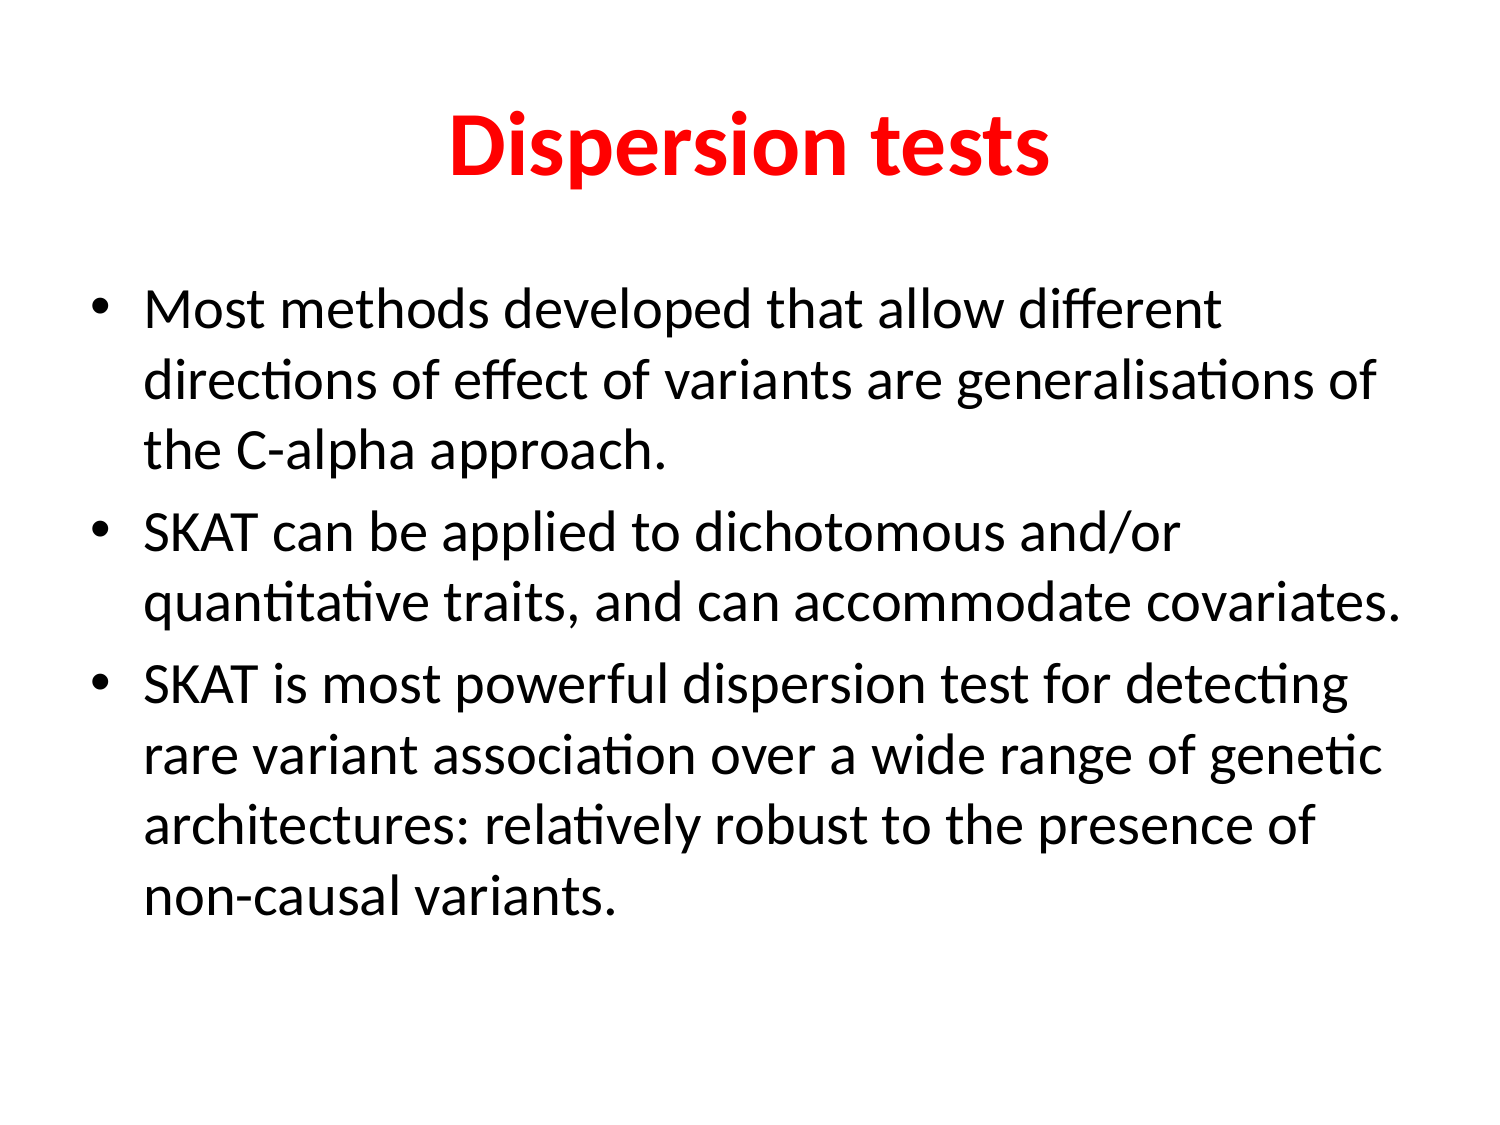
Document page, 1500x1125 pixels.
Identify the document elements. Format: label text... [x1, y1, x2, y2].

title Dispersion tests [75, 45, 1425, 233]
list Most methods developed that allow different directions of effect of variants are generalisations of the C-alpha approach. SKAT can be applied to dichotomous and/or quantitative traits, and can accommodate covariates. SKAT is most powerful dispersion test for detecting rare variant association over a wide range of genetic architectures: relatively robust to the presence of non-causal variants. [75, 262, 1425, 1005]
